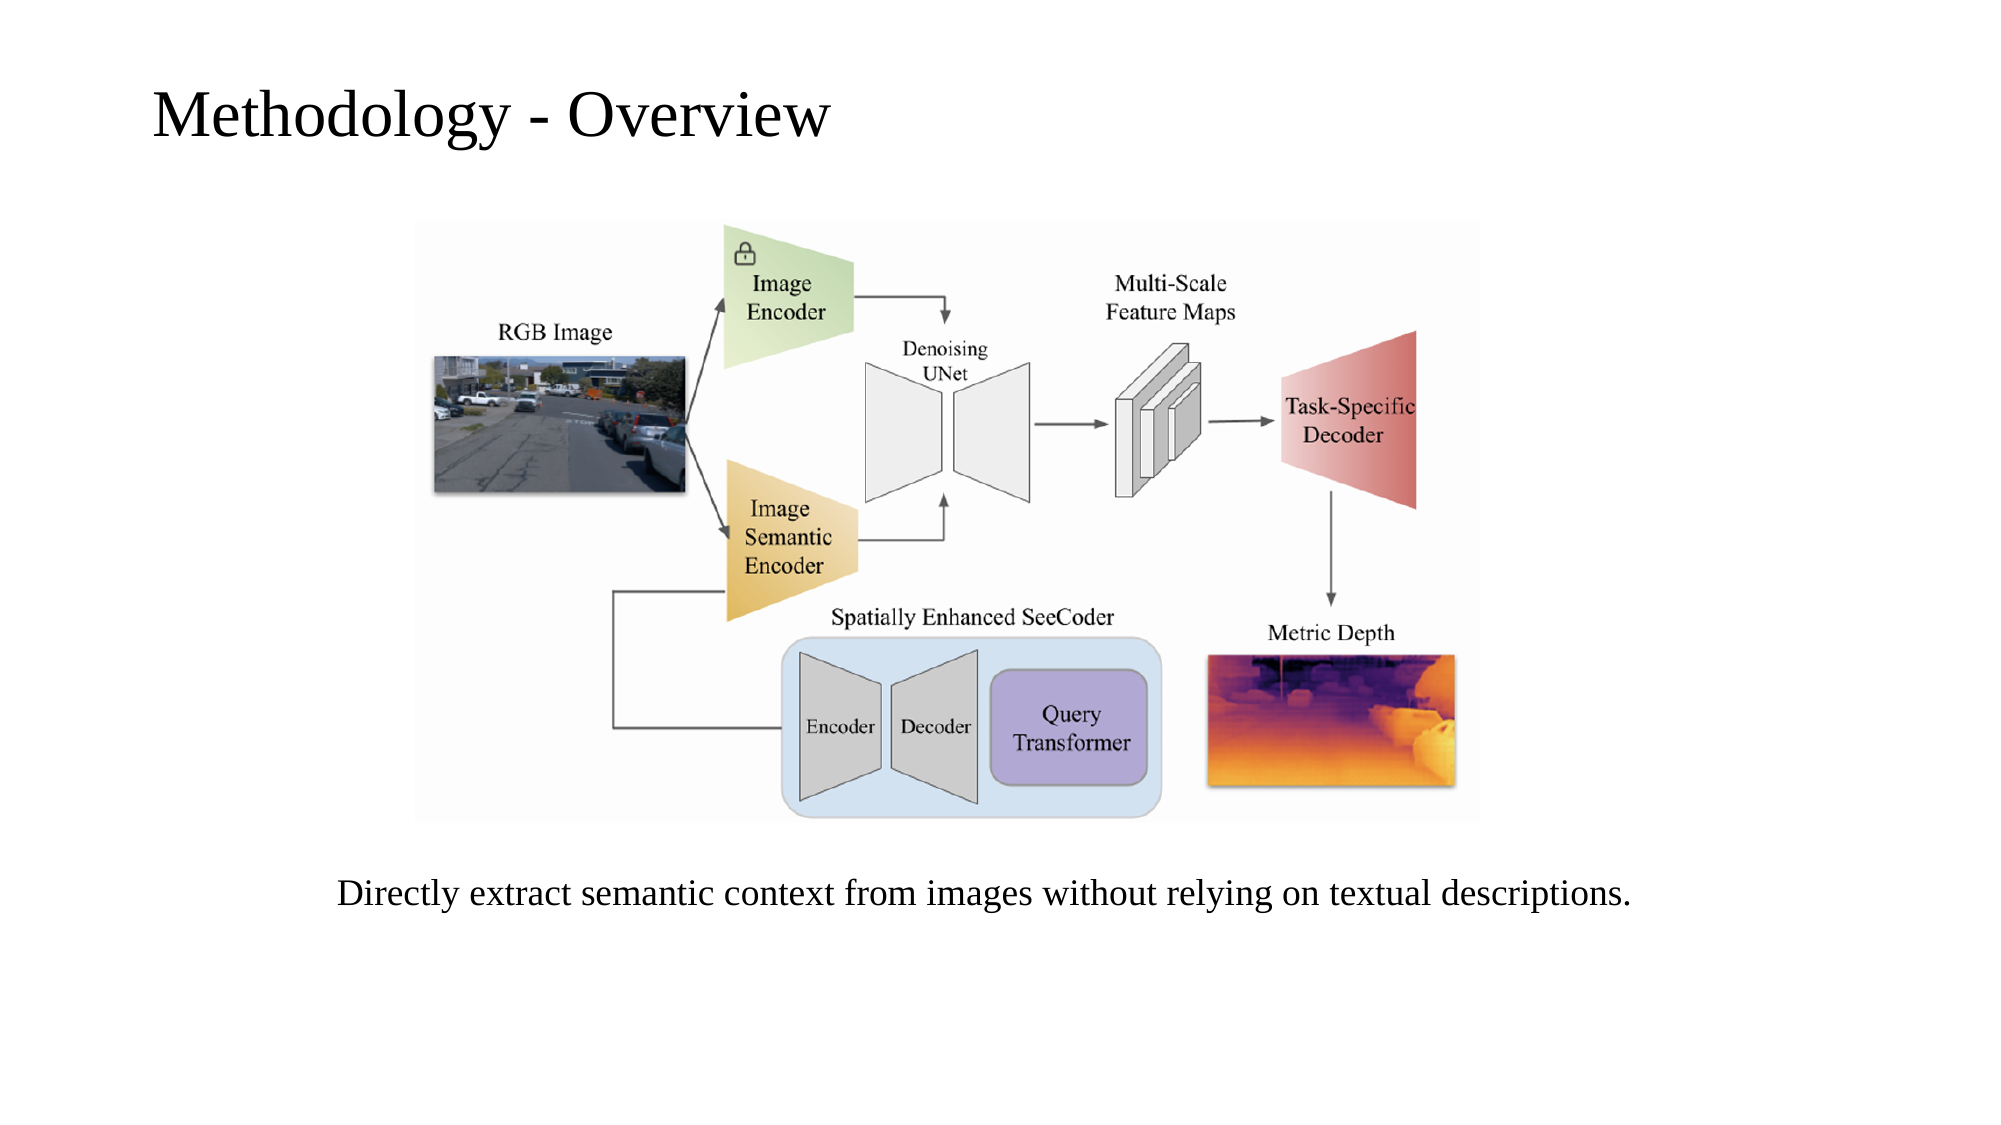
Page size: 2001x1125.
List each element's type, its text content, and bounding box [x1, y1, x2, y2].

picture [414, 206, 1493, 825]
text_box Directly extract semantic context from images without relying on textual descriptions. [52, 860, 1919, 920]
title Methodology - Overview [137, 59, 1863, 171]
